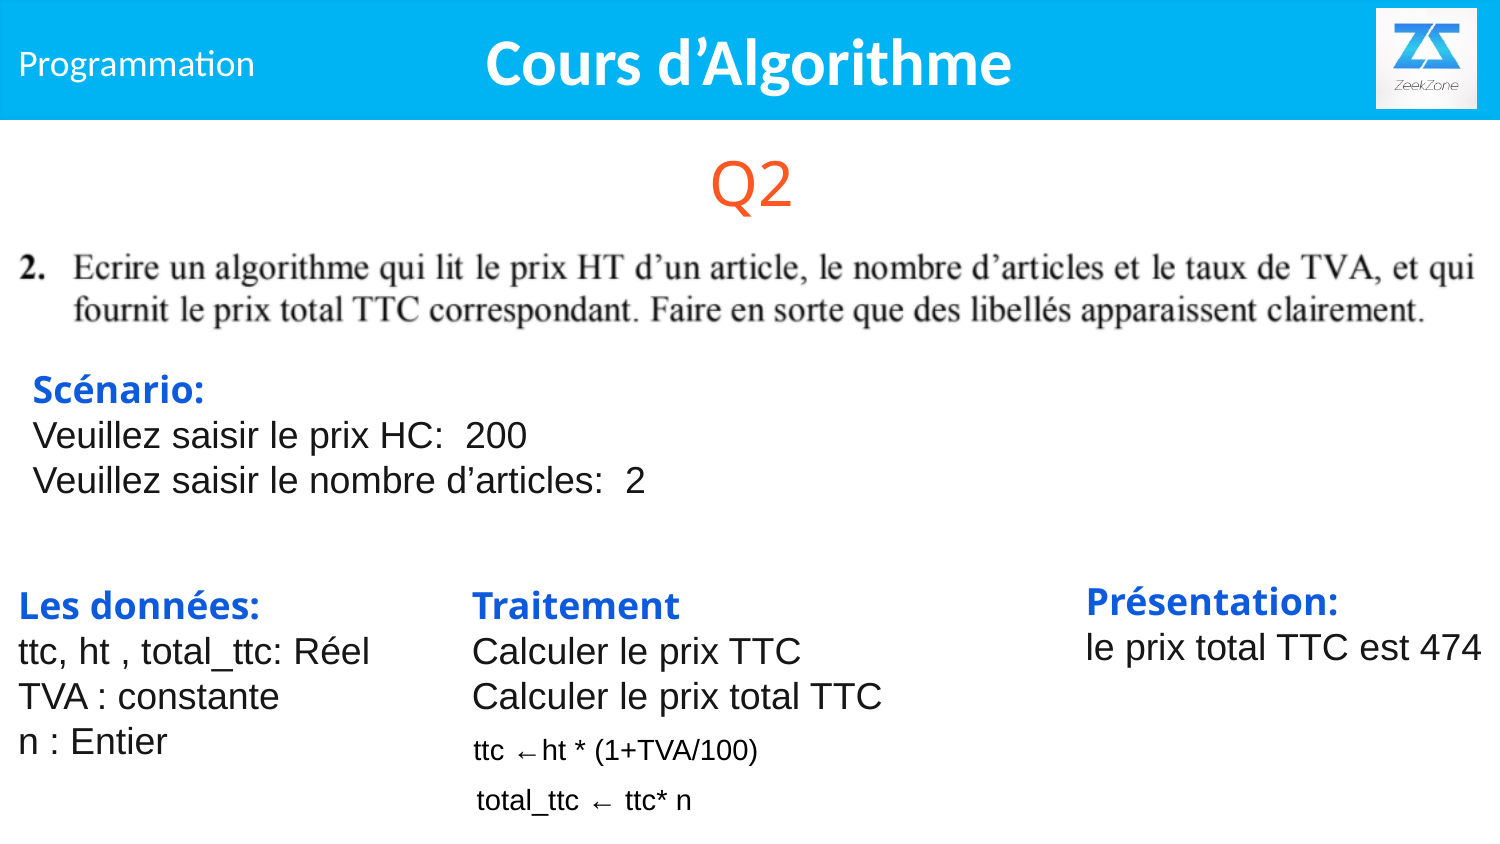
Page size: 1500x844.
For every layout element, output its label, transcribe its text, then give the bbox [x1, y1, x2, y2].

text_box ttc ←ht * (1+TVA/100) [458, 723, 774, 774]
text_box Les données: ttc, ht , total_ttc: Réel TVA : constante n : Entier [3, 574, 458, 770]
text_box Cours d’Algorithme [0, 0, 1500, 118]
text_box Programmation [3, 30, 274, 92]
text_box Présentation: le prix total TTC est 474 [1070, 570, 1500, 675]
title Q2 [15, 129, 1482, 223]
text_box Traitement Calculer le prix TTC Calculer le prix total TTC [457, 574, 1068, 725]
picture [3, 224, 1500, 354]
picture [1377, 9, 1476, 108]
text_box total_ttc ← ttc* n [461, 774, 708, 824]
text_box Scénario: Veuillez saisir le prix HC: 200 Veuillez saisir le nombre d’articles: 2 [18, 363, 754, 508]
